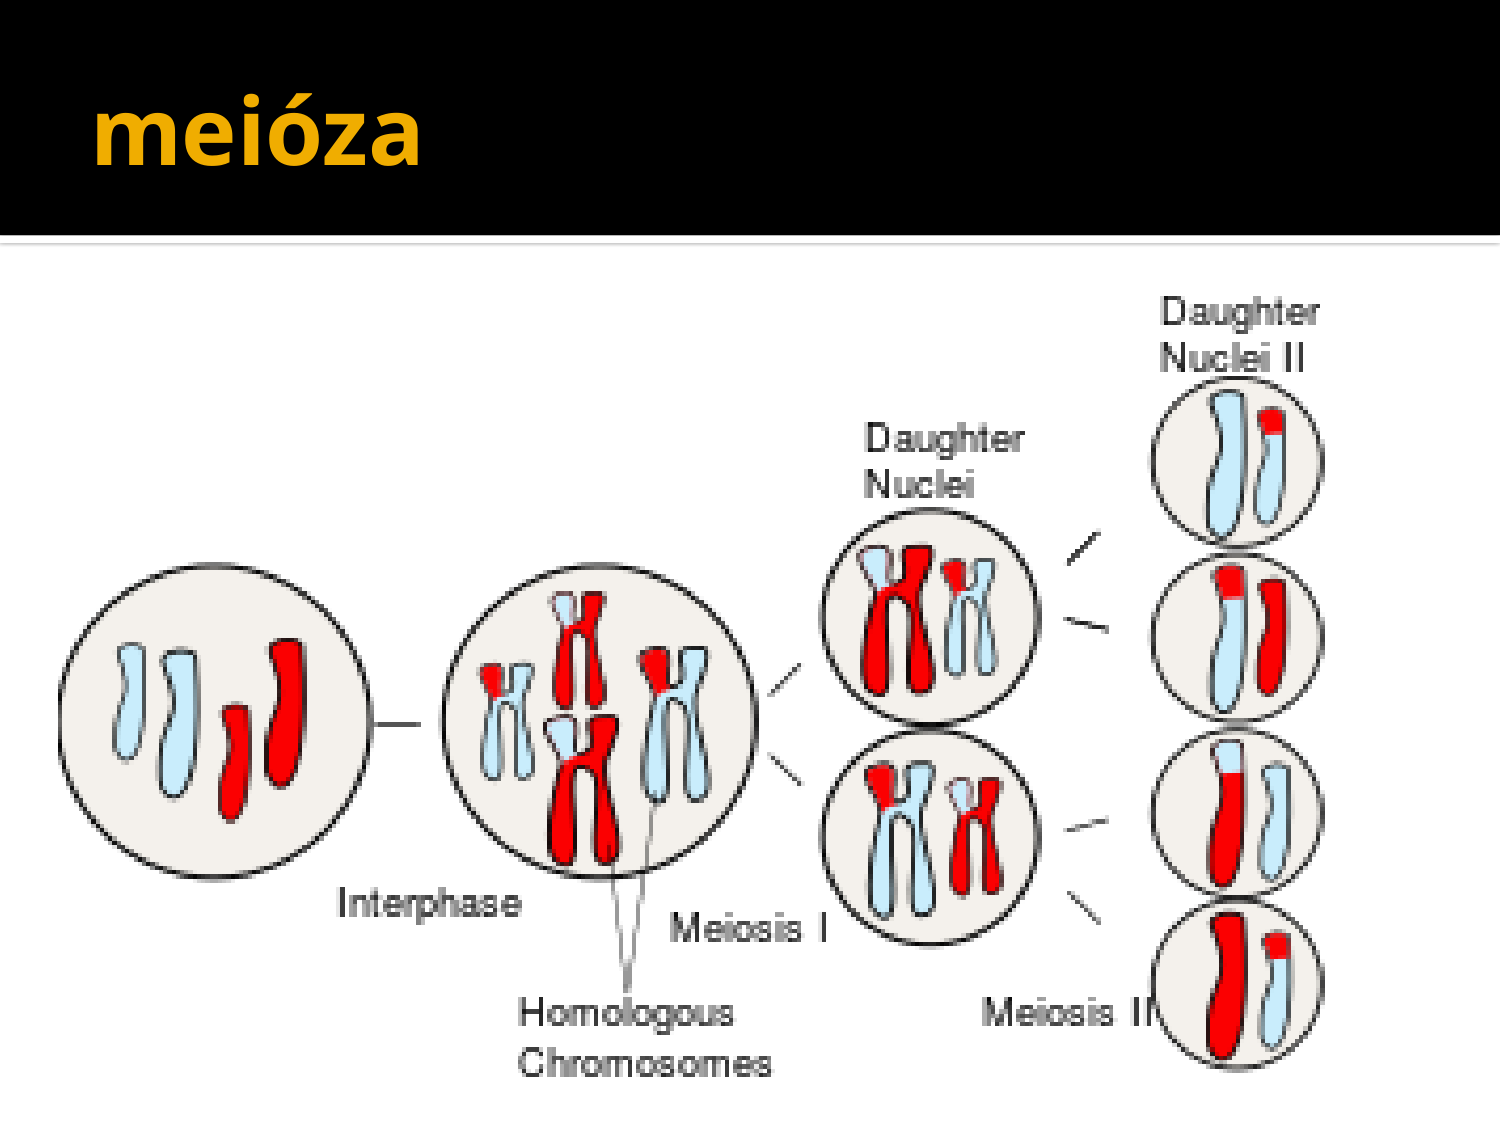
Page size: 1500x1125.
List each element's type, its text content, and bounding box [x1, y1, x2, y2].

picture [58, 292, 1325, 1086]
title meióza [75, 25, 1425, 231]
